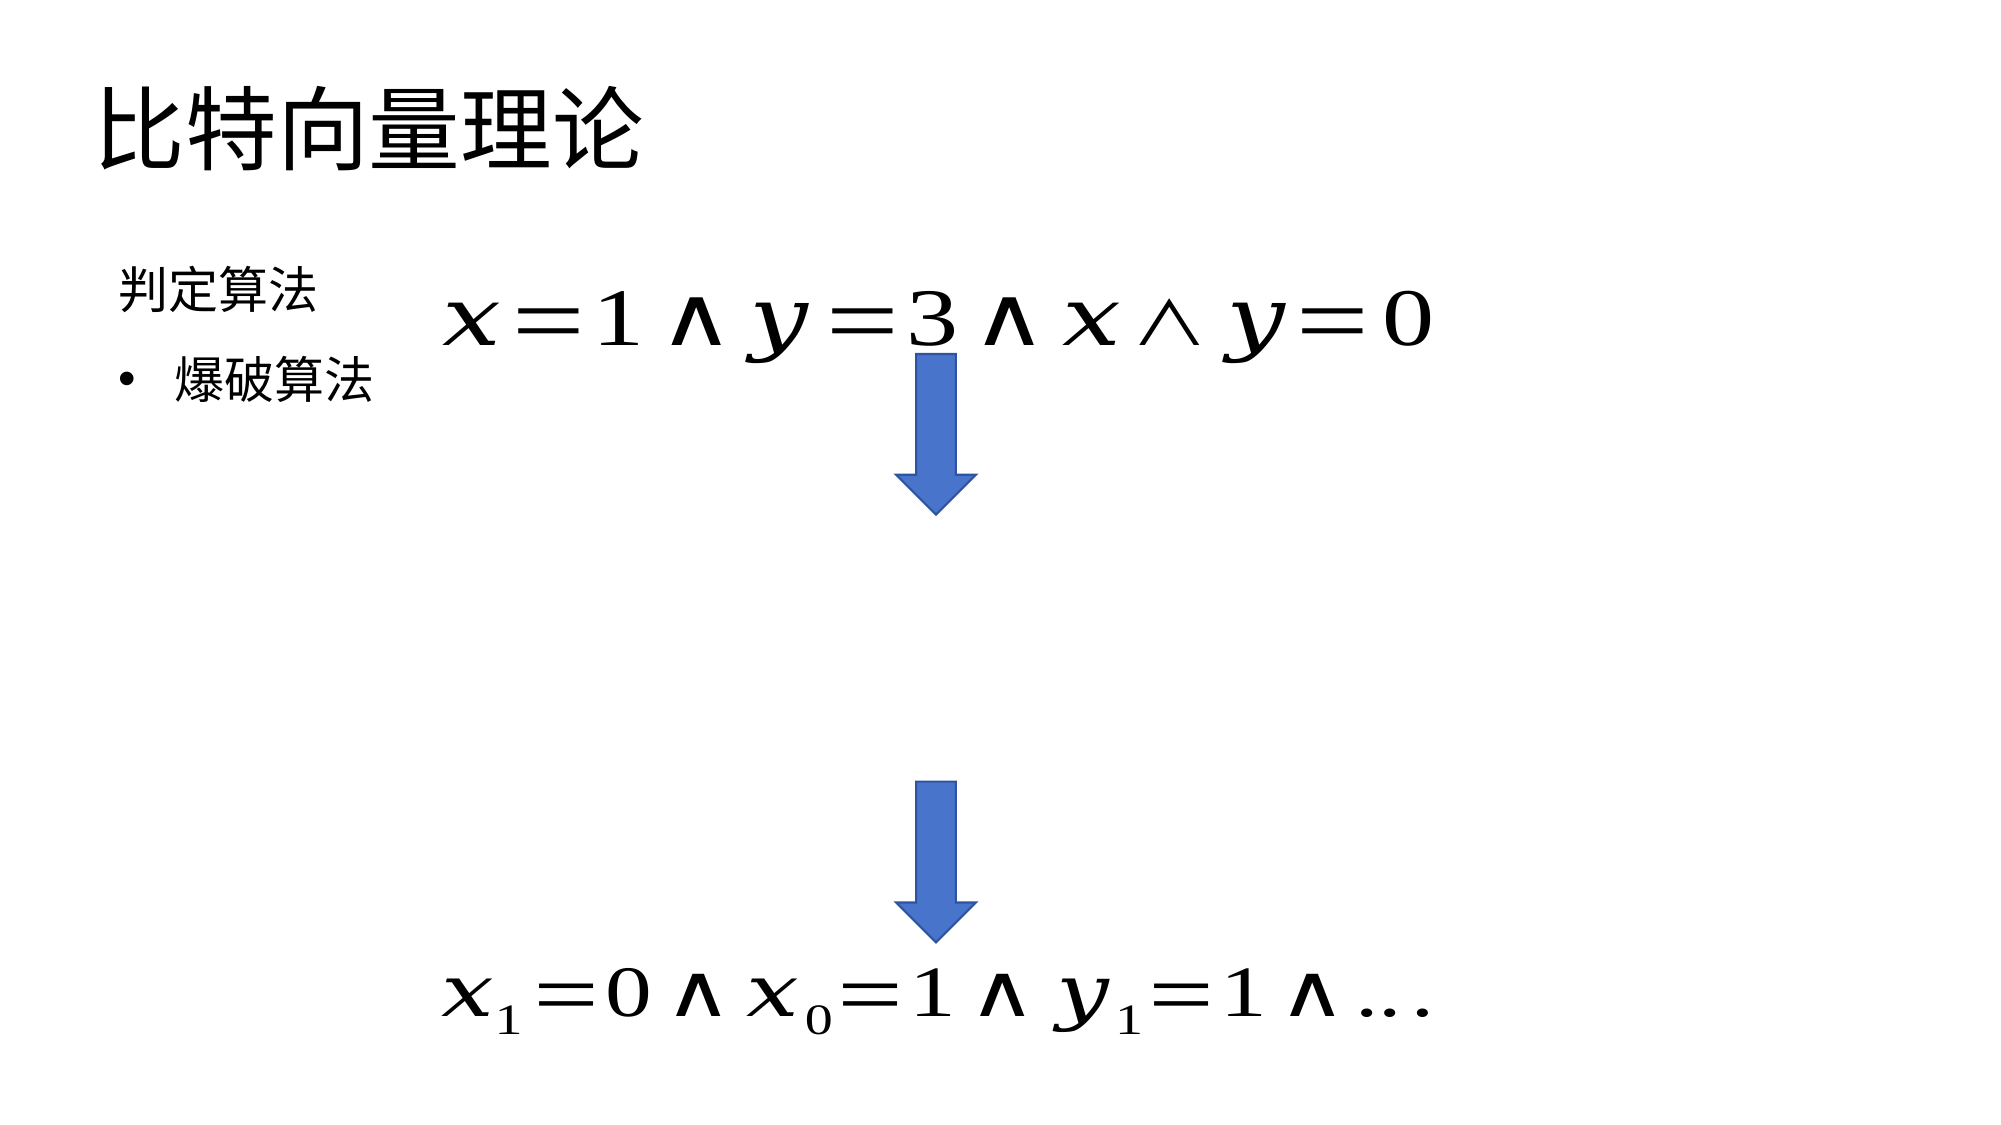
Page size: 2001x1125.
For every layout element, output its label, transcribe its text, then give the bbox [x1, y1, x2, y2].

title 比特向量理论 [78, 25, 1804, 243]
text_box [893, 352, 979, 517]
text_box [893, 780, 979, 944]
text_box 判定算法 爆破算法 [103, 221, 587, 416]
